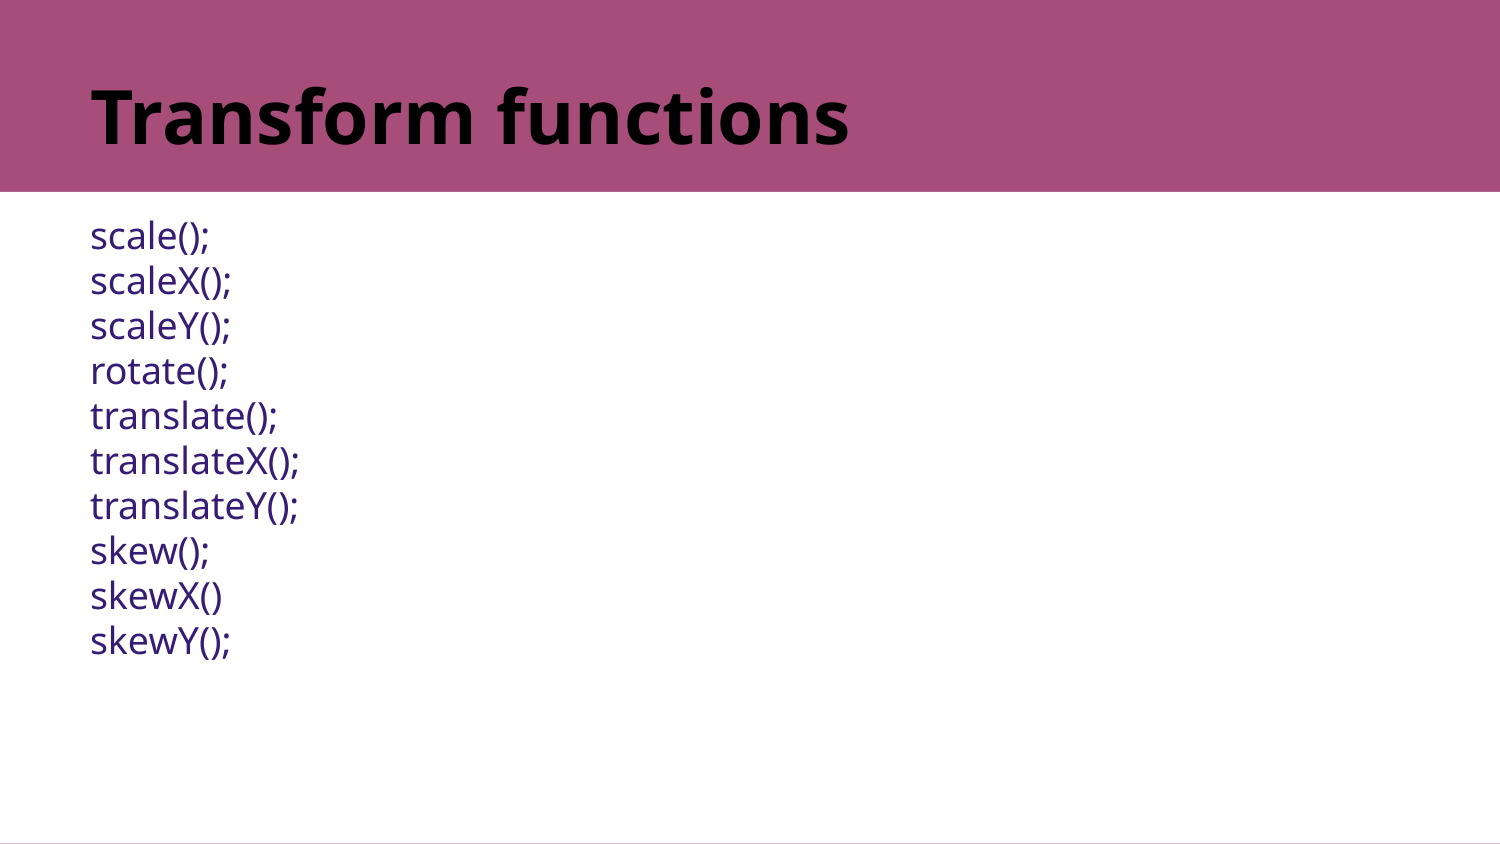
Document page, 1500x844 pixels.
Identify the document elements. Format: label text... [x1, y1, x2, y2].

text_box [0, 191, 1500, 844]
list scale(); scaleX(); scaleY(); rotate(); translate(); translateX(); translateY(); skew(); skewX() skewY(); [75, 196, 1425, 808]
title Transform functions [75, 33, 1425, 175]
